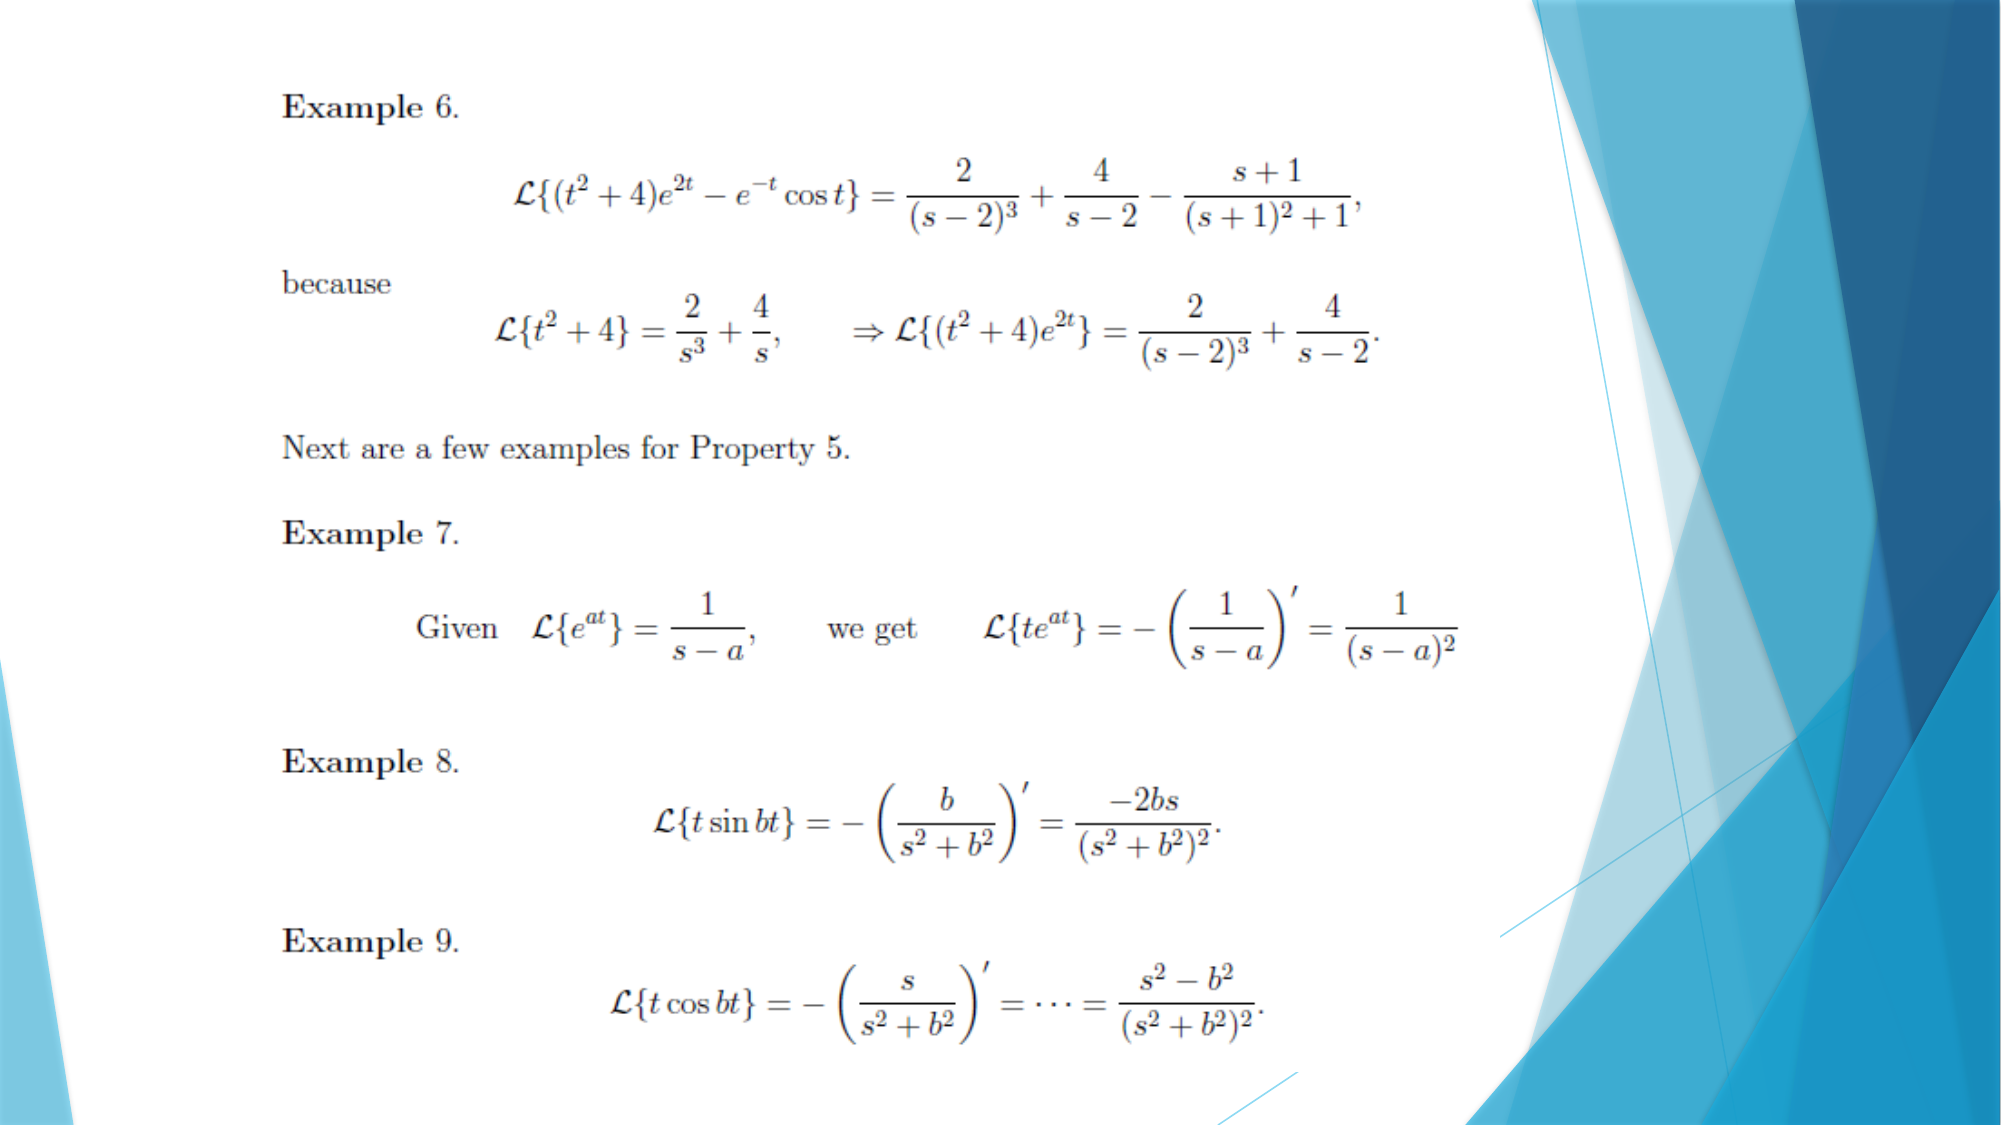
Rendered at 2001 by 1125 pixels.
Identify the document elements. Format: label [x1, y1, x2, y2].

picture [264, 70, 1501, 1073]
